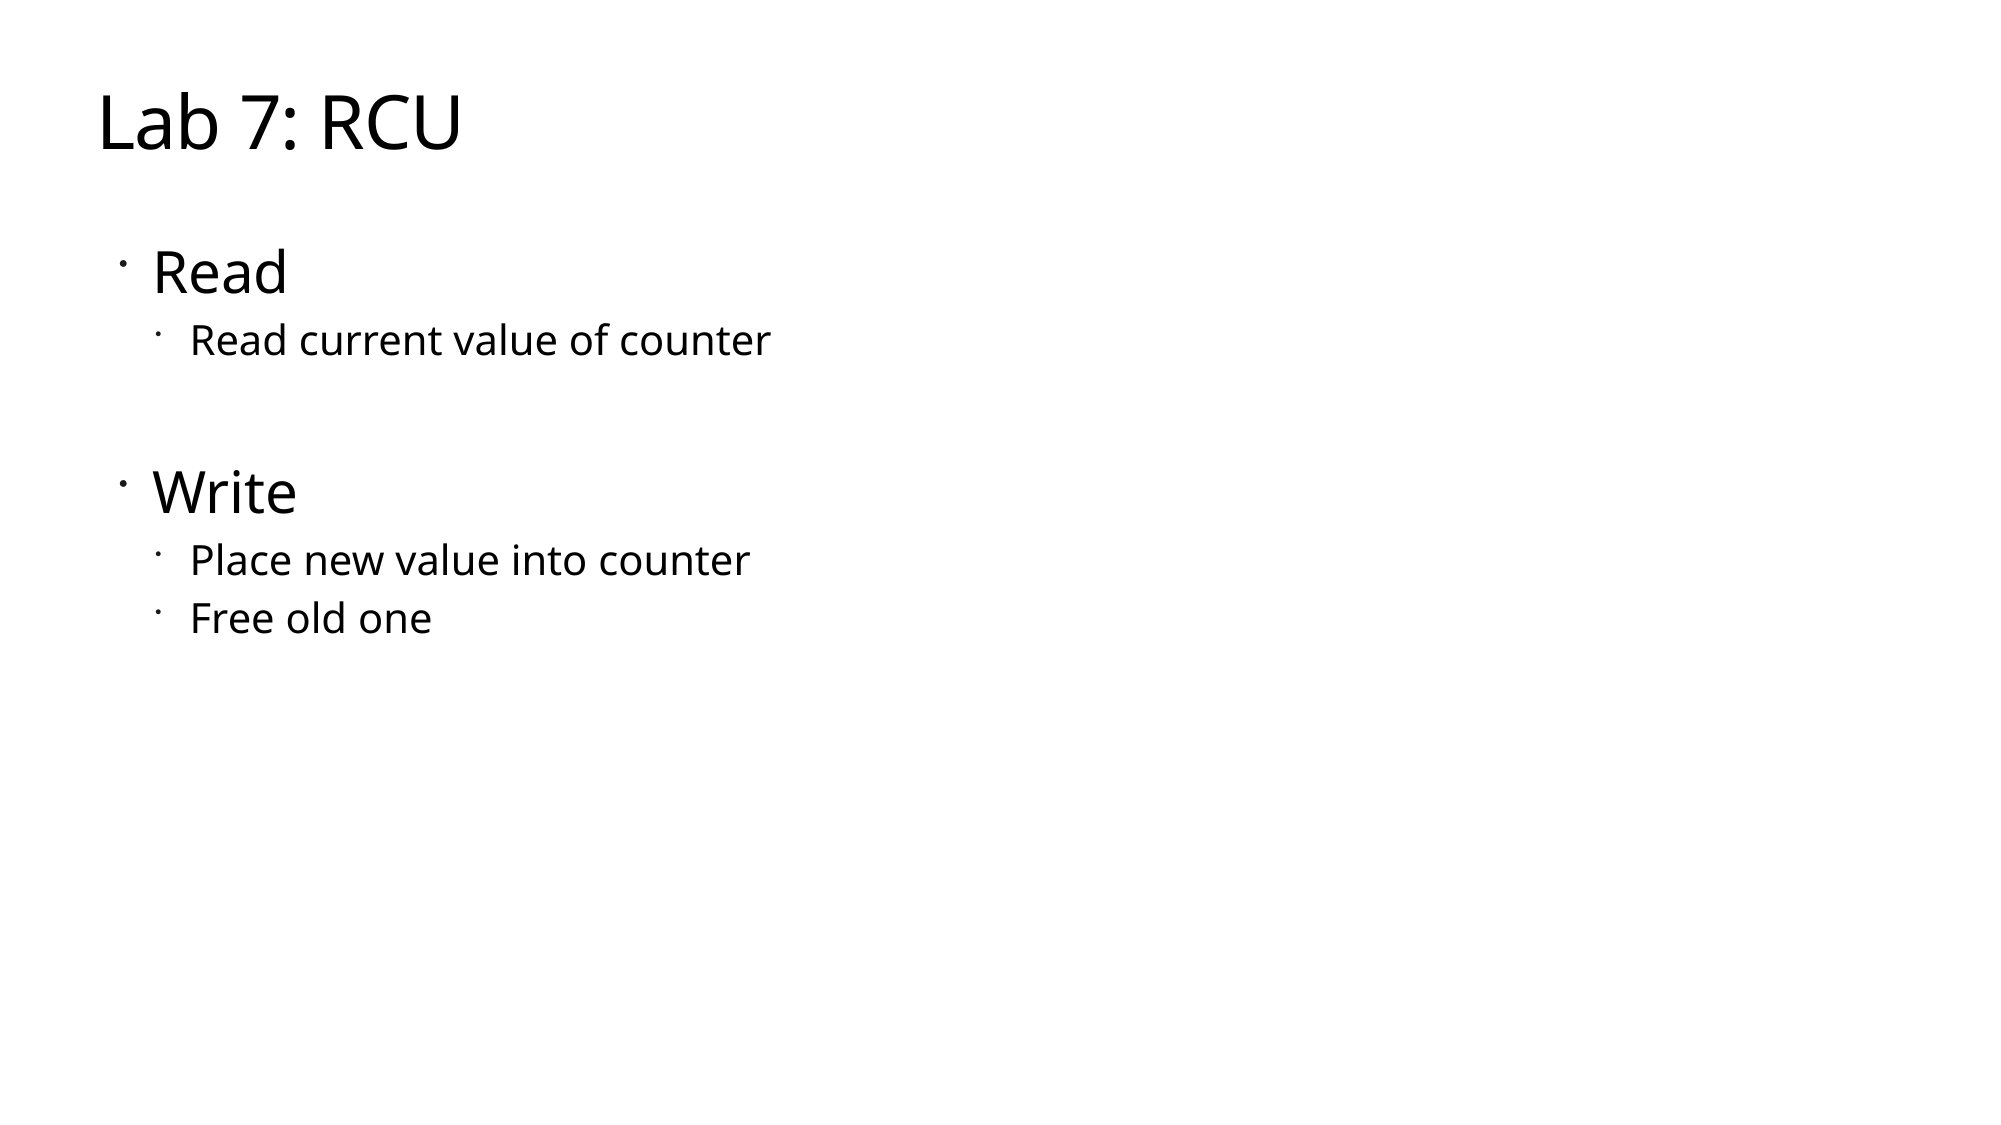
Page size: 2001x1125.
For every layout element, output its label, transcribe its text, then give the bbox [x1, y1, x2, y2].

list Read Read current value of counter Write Place new value into counter Free old one [95, 235, 1904, 634]
title Lab 7: RCU [96, 75, 1904, 166]
